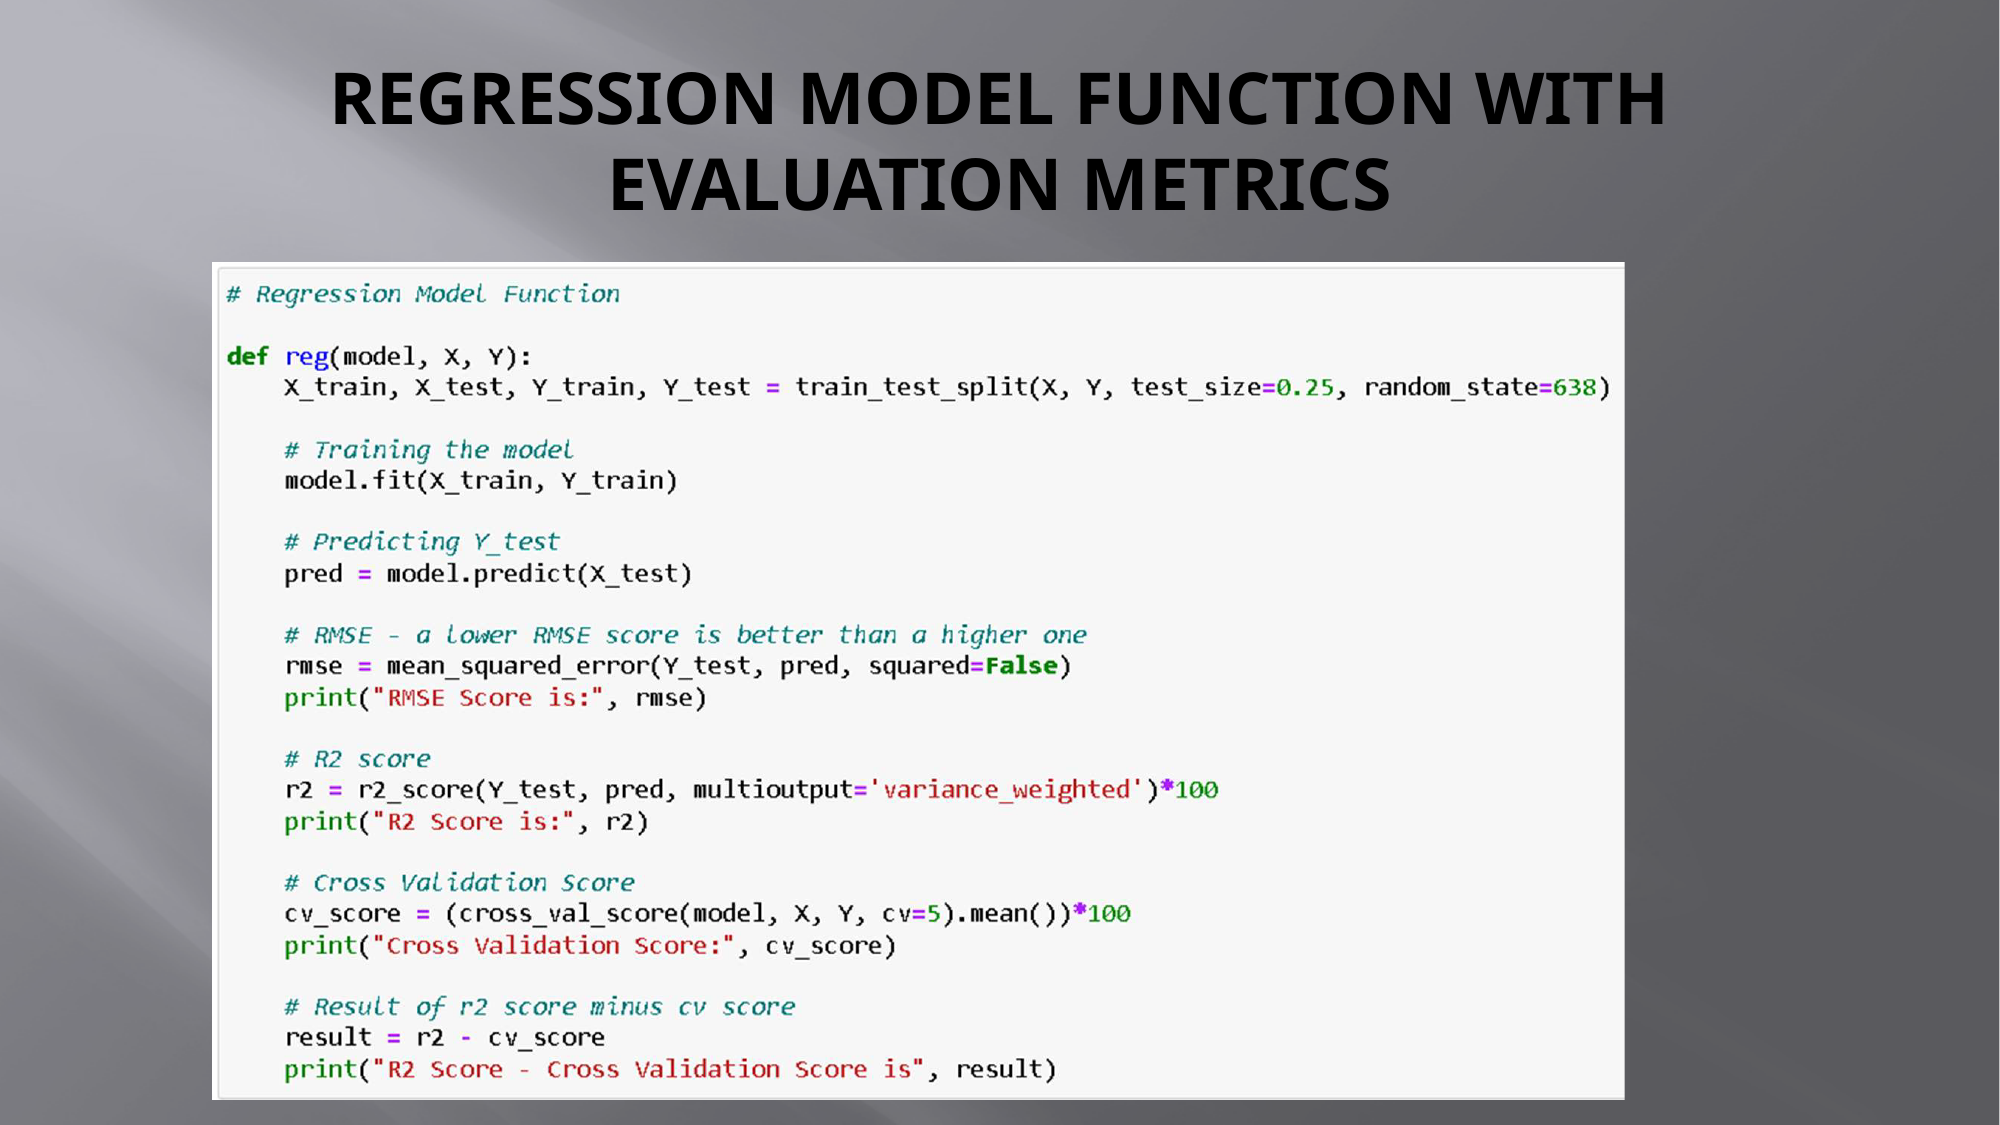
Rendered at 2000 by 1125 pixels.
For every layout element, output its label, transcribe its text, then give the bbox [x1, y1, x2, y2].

title REGRESSION MODEL FUNCTION WITH EVALUATION METRICS [99, 45, 1900, 233]
picture [211, 262, 1625, 1101]
